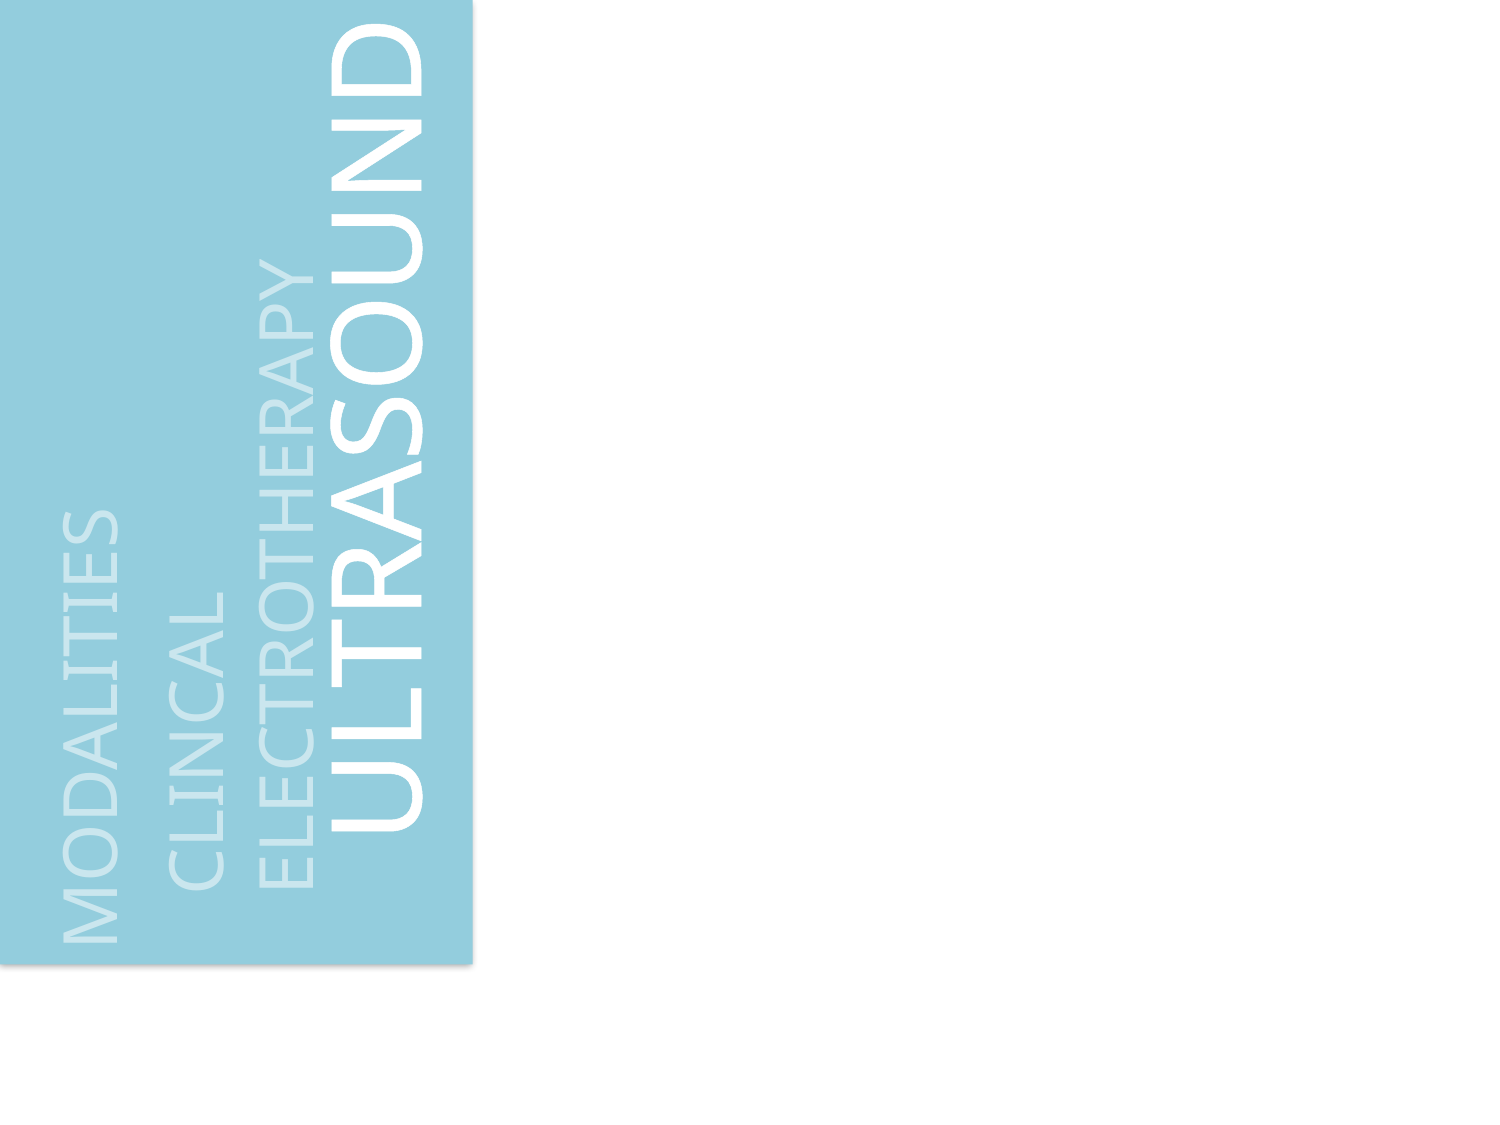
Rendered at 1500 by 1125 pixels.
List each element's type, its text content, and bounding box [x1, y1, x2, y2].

text_box CLINCAL ELECTROTHERAPY [140, 94, 288, 911]
text_box [0, 0, 473, 965]
text_box MODALITIES [34, 148, 140, 965]
text_box ULTRASOUND [288, 1, 454, 926]
